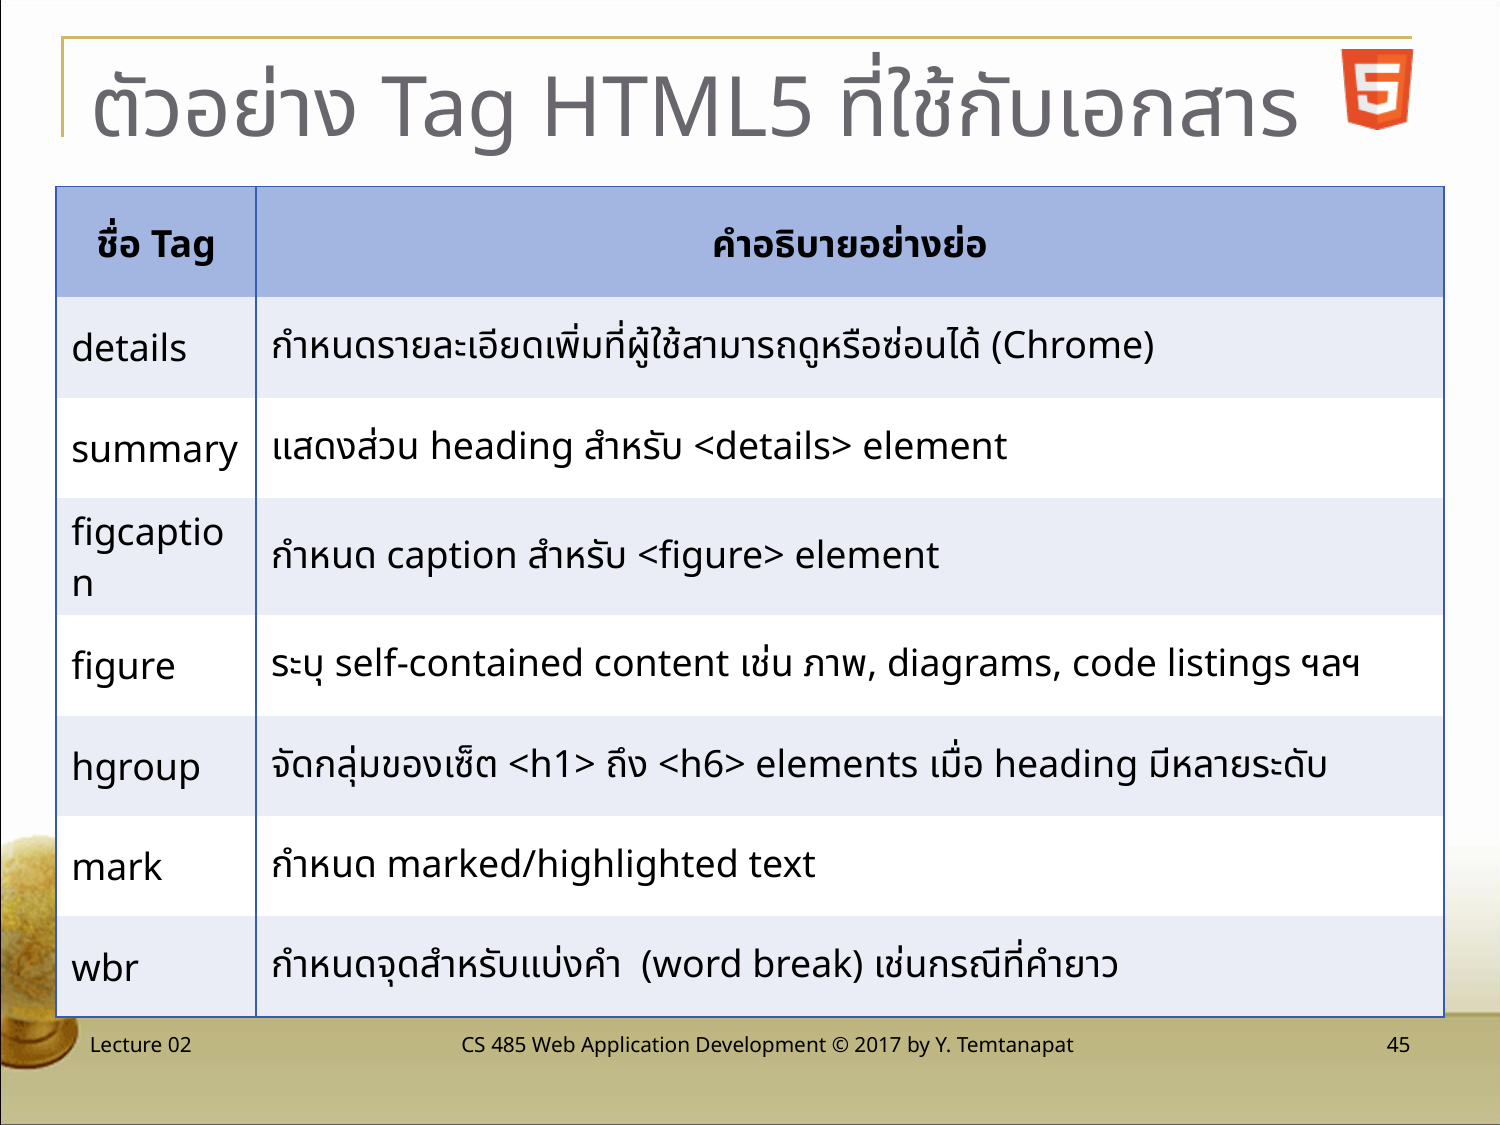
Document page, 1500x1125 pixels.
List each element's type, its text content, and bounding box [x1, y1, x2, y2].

table_cell กำหนดรายละเอียดเพิ่มที่ผู้ใช้สามารถดูหรือซ่อนได้ (Chrome) [257, 297, 1443, 398]
table_cell hgroup [57, 716, 255, 816]
table_cell figcaption [57, 498, 255, 615]
table_cell wbr [57, 916, 255, 1016]
table_cell details [57, 297, 255, 398]
table_cell ระบุ self-contained content เช่น ภาพ, diagrams, code listings ฯลฯ [257, 615, 1443, 716]
table_cell กำหนดจุดสำหรับแบ่งคำ (word break) เช่นกรณีที่คำยาว [257, 916, 1443, 1016]
footer CS 485 Web Application Development © 2017 by Y. Temtanapat [316, 1024, 1218, 1100]
slide_number Lecture 02 [75, 1024, 316, 1100]
table_cell แสดงส่วน heading สำหรับ <details> element [257, 398, 1443, 498]
table_header ชื่อ Tag [57, 187, 255, 297]
table_cell figure [57, 615, 255, 716]
table_cell mark [57, 816, 255, 916]
table_header คำอธิบายอย่างย่อ [257, 187, 1443, 297]
table_cell กำหนด caption สำหรับ <figure> element [257, 498, 1443, 615]
slide_number 45 [1218, 1024, 1426, 1100]
table_cell จัดกลุ่มของเซ็ต <h1> ถึง <h6> elements เมื่อ heading มีหลายระดับ [257, 716, 1443, 816]
table_cell กำหนด marked/highlighted text [257, 816, 1443, 916]
picture [0, 0, 1500, 1125]
title ตัวอย่าง Tag HTML5 ที่ใช้กับเอกสาร [74, 45, 1426, 186]
table_cell summary [57, 398, 255, 498]
